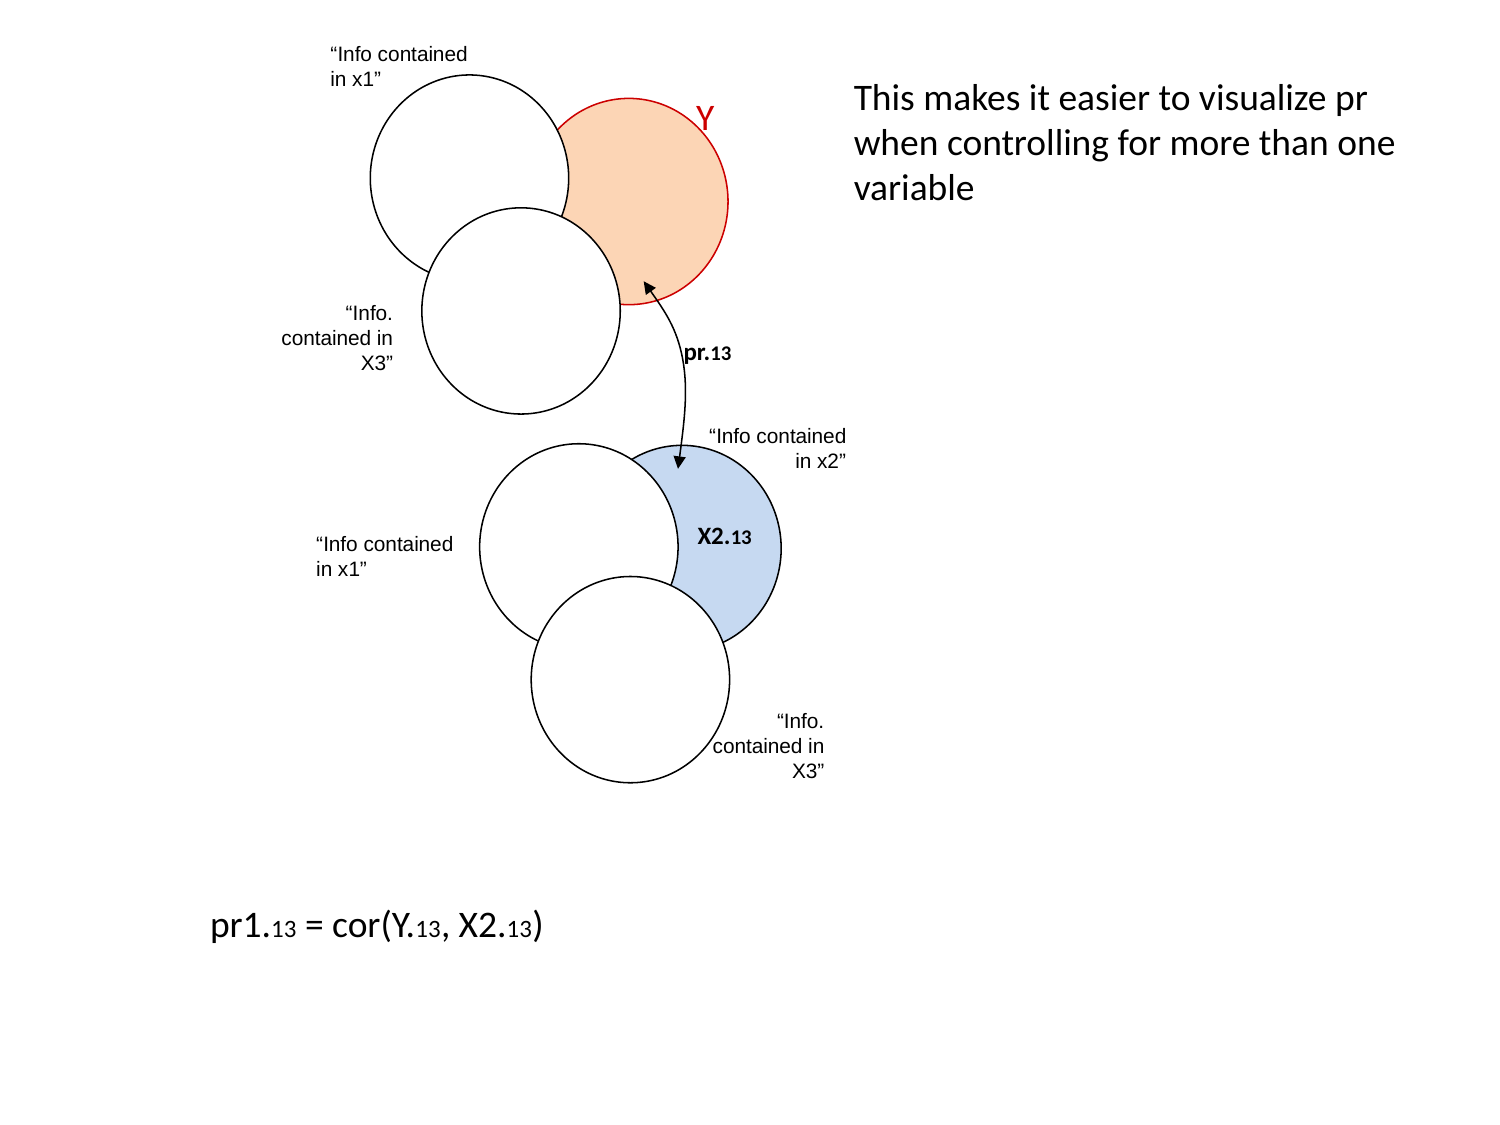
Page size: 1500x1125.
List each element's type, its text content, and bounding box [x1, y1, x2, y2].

text_box [558, 98, 729, 305]
text_box [370, 79, 569, 272]
text_box Y [681, 85, 741, 146]
text_box [632, 445, 781, 642]
text_box pr1.13 = cor(Y.13, X2.13) [195, 892, 1293, 952]
text_box pr.13 [674, 328, 754, 373]
text_box “Info contained in x1” [301, 523, 483, 589]
text_box X2.13 [682, 512, 797, 558]
text_box [643, 281, 686, 469]
text_box [482, 443, 679, 641]
text_box “Info contained in x1” [315, 32, 497, 98]
text_box [421, 207, 621, 415]
text_box This makes it easier to visualize pr when controlling for more than one variable [838, 65, 1439, 216]
text_box “Info. contained in X3” [235, 292, 408, 382]
text_box [531, 576, 730, 783]
text_box “Info. contained in X3” [667, 699, 839, 790]
text_box “Info contained in x2” [679, 415, 861, 481]
